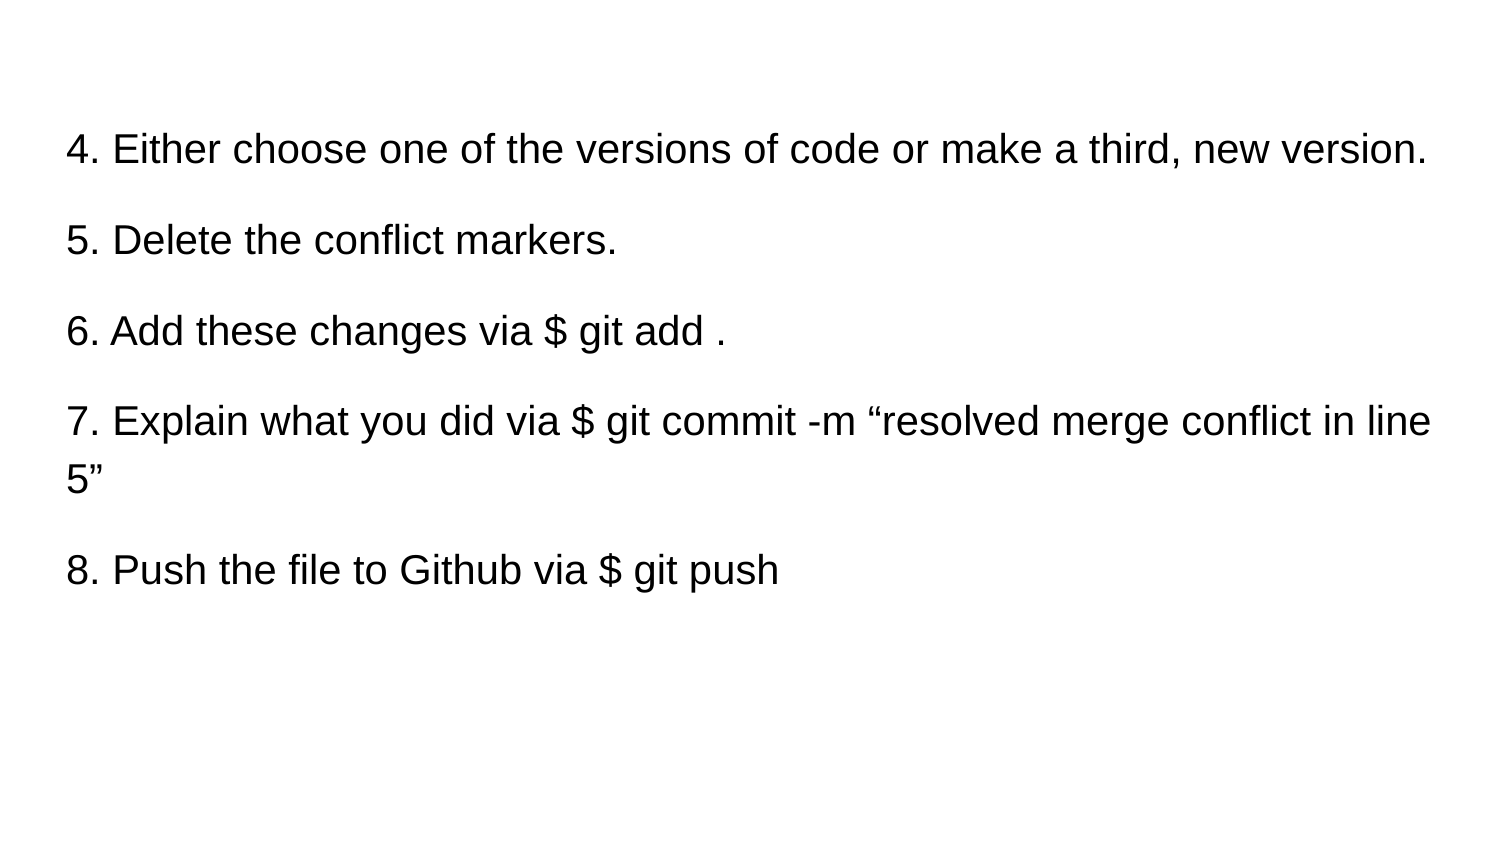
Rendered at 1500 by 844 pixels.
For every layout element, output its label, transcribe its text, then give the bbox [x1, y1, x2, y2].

list 4. Either choose one of the versions of code or make a third, new version. 5. Delete the conflict markers. 6. Add these changes via $ git add . 7. Explain what you did via $ git commit -m “resolved merge conflict in line 5” 8. Push the file to Github via $ git push [51, 99, 1449, 660]
